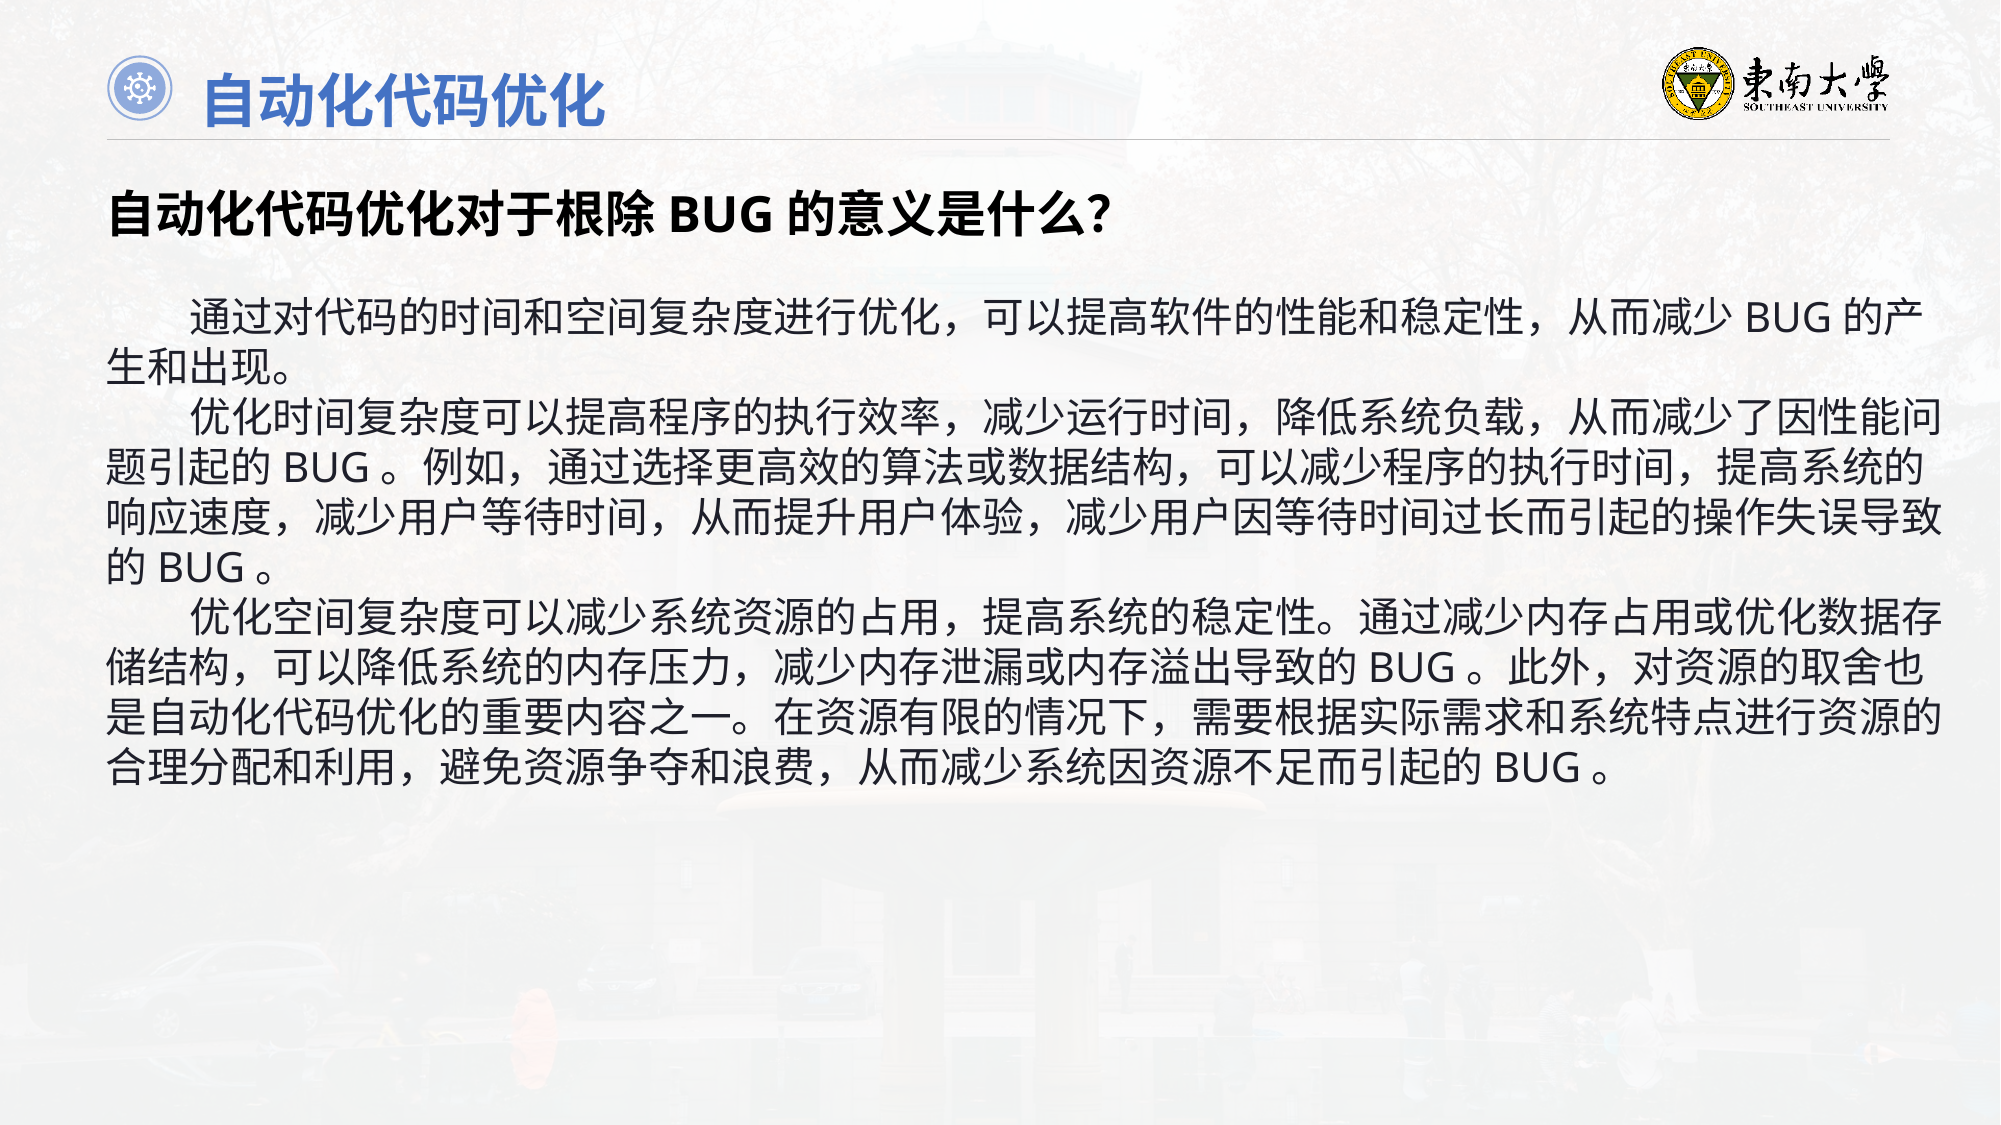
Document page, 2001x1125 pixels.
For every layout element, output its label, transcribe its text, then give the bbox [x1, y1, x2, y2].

list 自动化代码优化 [199, 56, 1663, 143]
text_box 自动化代码优化对于根除BUG的意义是什么？ [90, 175, 1991, 250]
picture [1662, 47, 1889, 120]
text_box 通过对代码的时间和空间复杂度进行优化，可以提高软件的性能和稳定性，从而减少BUG的产生和出现。 优化时间复杂度可以提高程序的执行效率，减少运行时间，降低系统负载，从而减少了因性能问题引起的BUG。例如，通过选择更高效的算法或数据结构，可以减少程序的执行时间，提高系统的响应速度，减少用户等待时间，从而提升用户体验，减少用户因等待时间过长而引起的操作失误导致的BUG。 优化空间复杂度可以减少系统资源的占用，提高系统的稳定性。通过减少内存占用或优化数据存储结构，可以降低系统的内存压力，减少内存泄漏或内存溢出导致的BUG。此外，对资源的取舍也是自动化代码优化的重要内容之一。在资源有限的情况下，需要根据实际需求和系统特点进行资源的合理分配和利用，避免资源争夺和浪费，从而减少系统因资源不足而引起的BUG。 [90, 283, 1971, 798]
